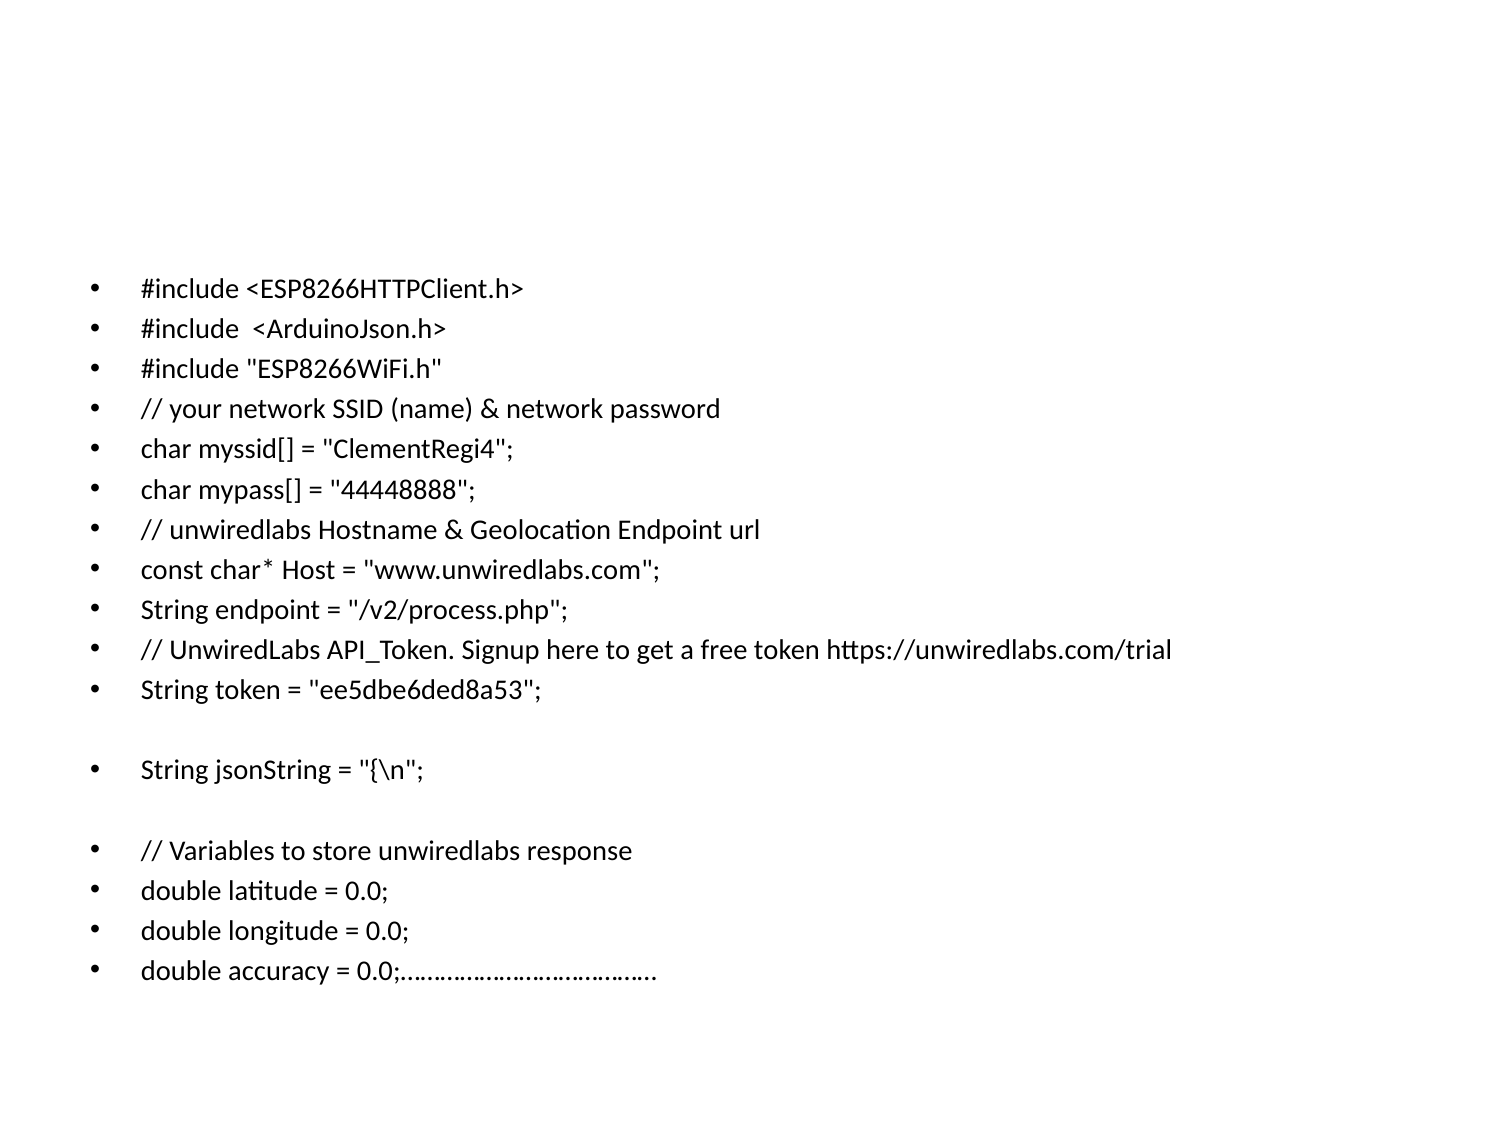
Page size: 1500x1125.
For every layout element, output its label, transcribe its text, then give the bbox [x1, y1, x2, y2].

list #include <ESP8266HTTPClient.h> #include <ArduinoJson.h> #include "ESP8266WiFi.h" // your network SSID (name) & network password char myssid[] = "ClementRegi4"; char mypass[] = "44448888"; // unwiredlabs Hostname & Geolocation Endpoint url const char* Host = "www.unwiredlabs.com"; String endpoint = "/v2/process.php"; // UnwiredLabs API_Token. Signup here to get a free token https://unwiredlabs.com/trial String token = "ee5dbe6ded8a53"; String jsonString = "{\n"; // Variables to store unwiredlabs response double latitude = 0.0; double longitude = 0.0; double accuracy = 0.0;………………………………… [75, 262, 1425, 1005]
